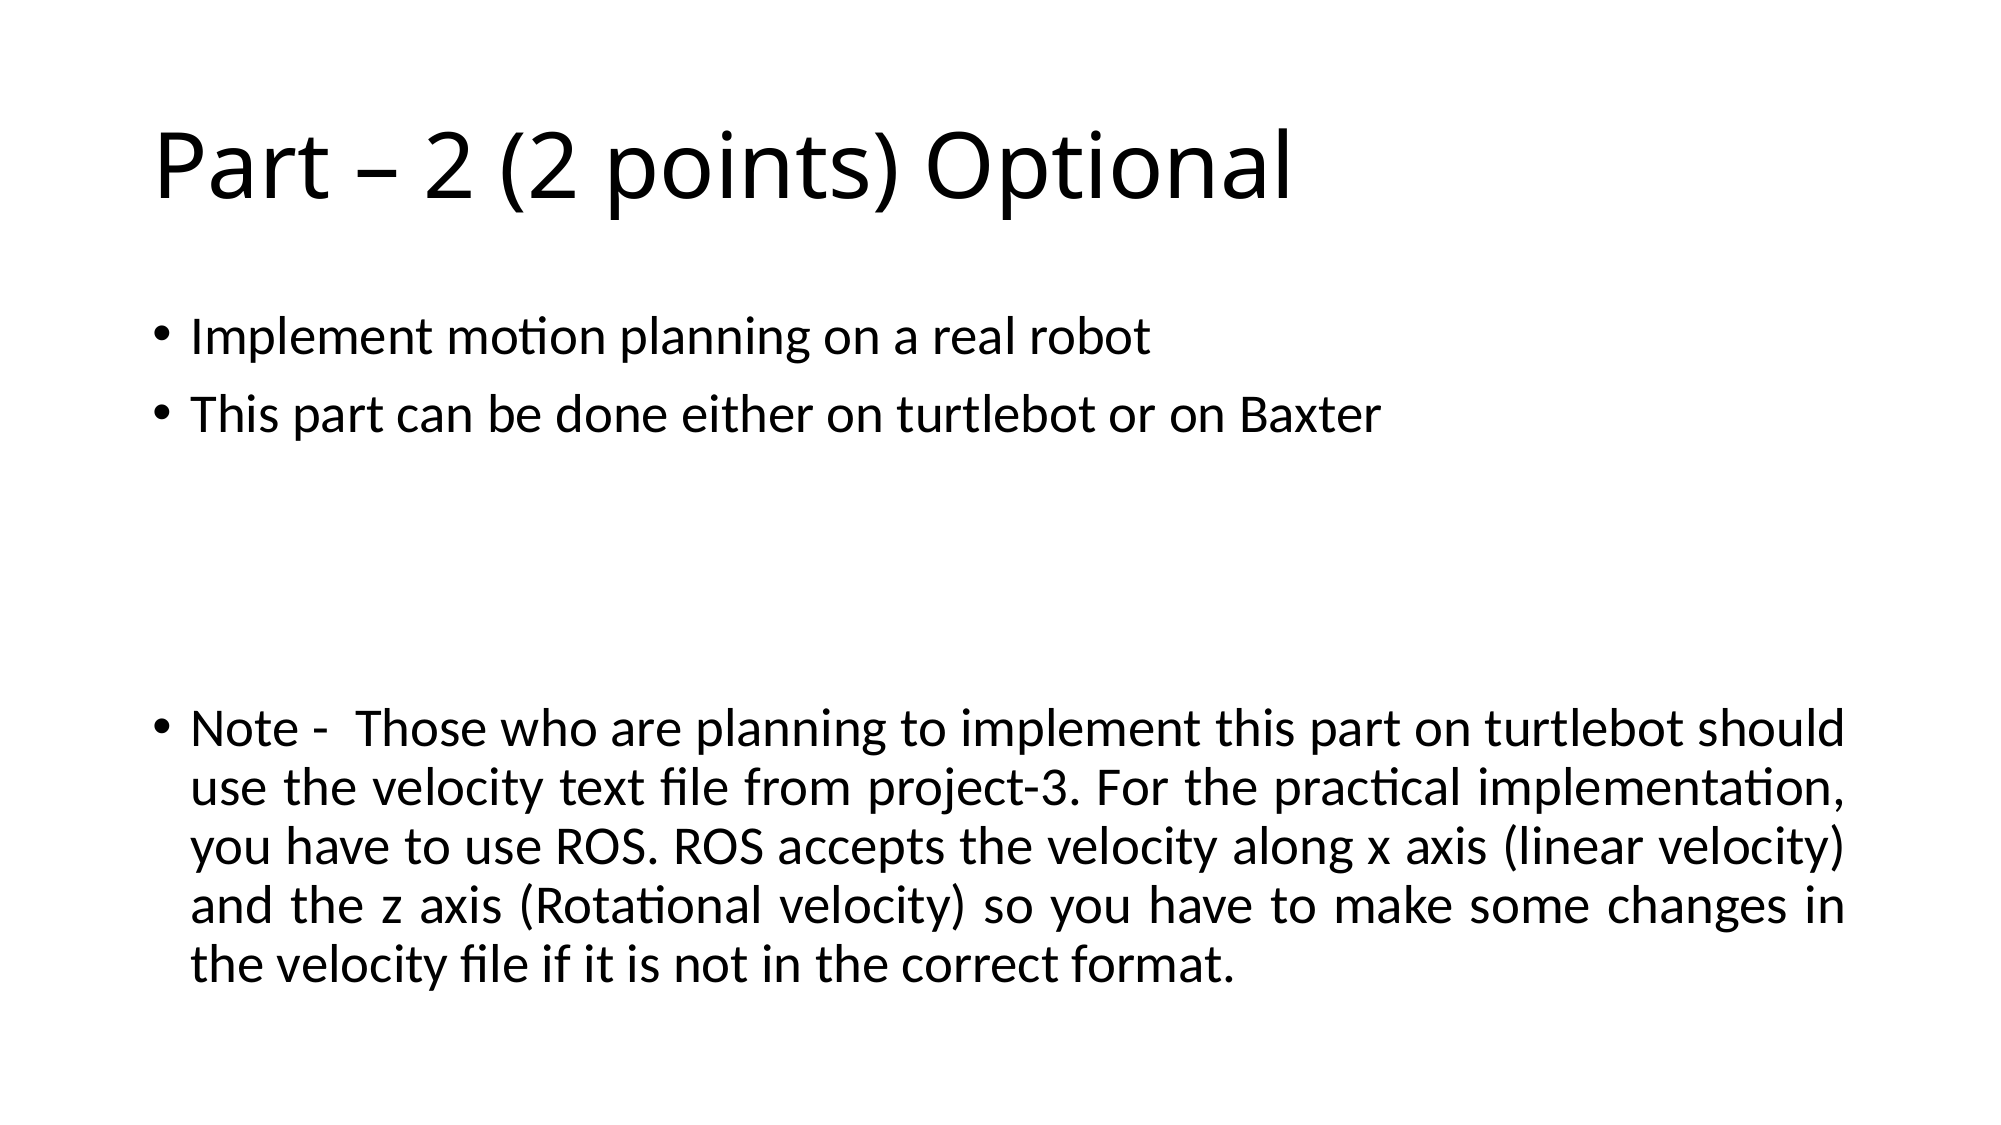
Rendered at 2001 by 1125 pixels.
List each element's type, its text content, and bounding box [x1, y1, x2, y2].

list Implement motion planning on a real robot This part can be done either on turtlebot or on Baxter Note - Those who are planning to implement this part on turtlebot should use the velocity text file from project-3. For the practical implementation, you have to use ROS. ROS accepts the velocity along x axis (linear velocity) and the z axis (Rotational velocity) so you have to make some changes in the velocity file if it is not in the correct format. [137, 299, 1863, 1014]
title Part – 2 (2 points) Optional [137, 59, 1863, 278]
